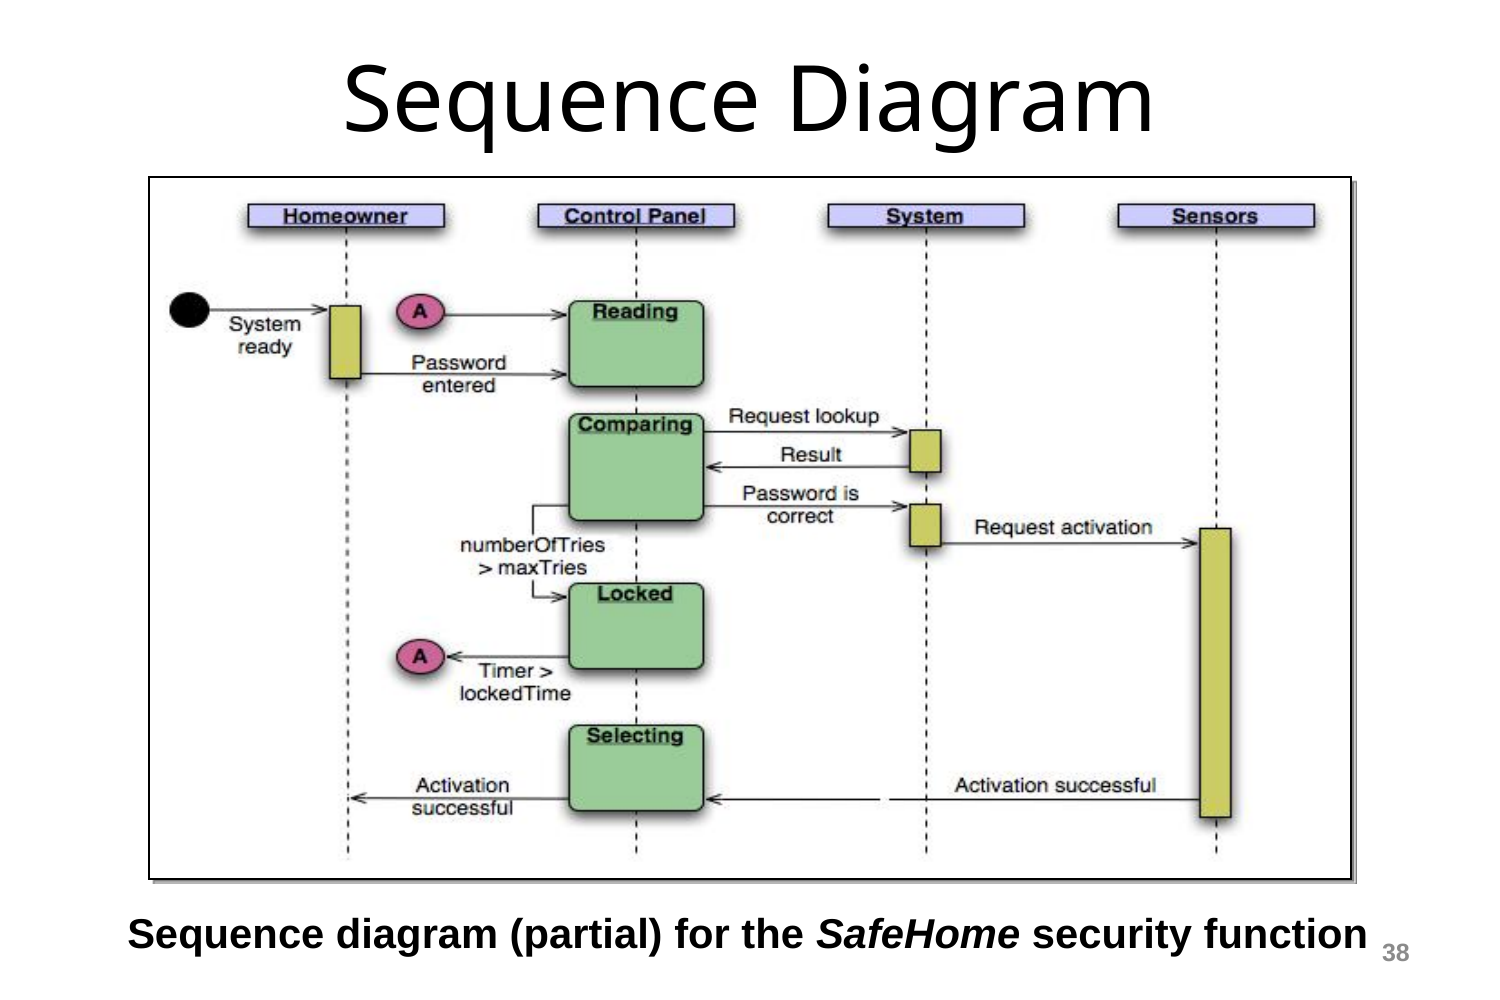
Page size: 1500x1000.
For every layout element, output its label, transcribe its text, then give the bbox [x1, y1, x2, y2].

text_box Sequence diagram (partial) for the SafeHome security function [112, 904, 1384, 965]
picture [149, 178, 1351, 878]
text_box <number> [1074, 926, 1425, 981]
text_box Sequence Diagram [112, 11, 1388, 178]
